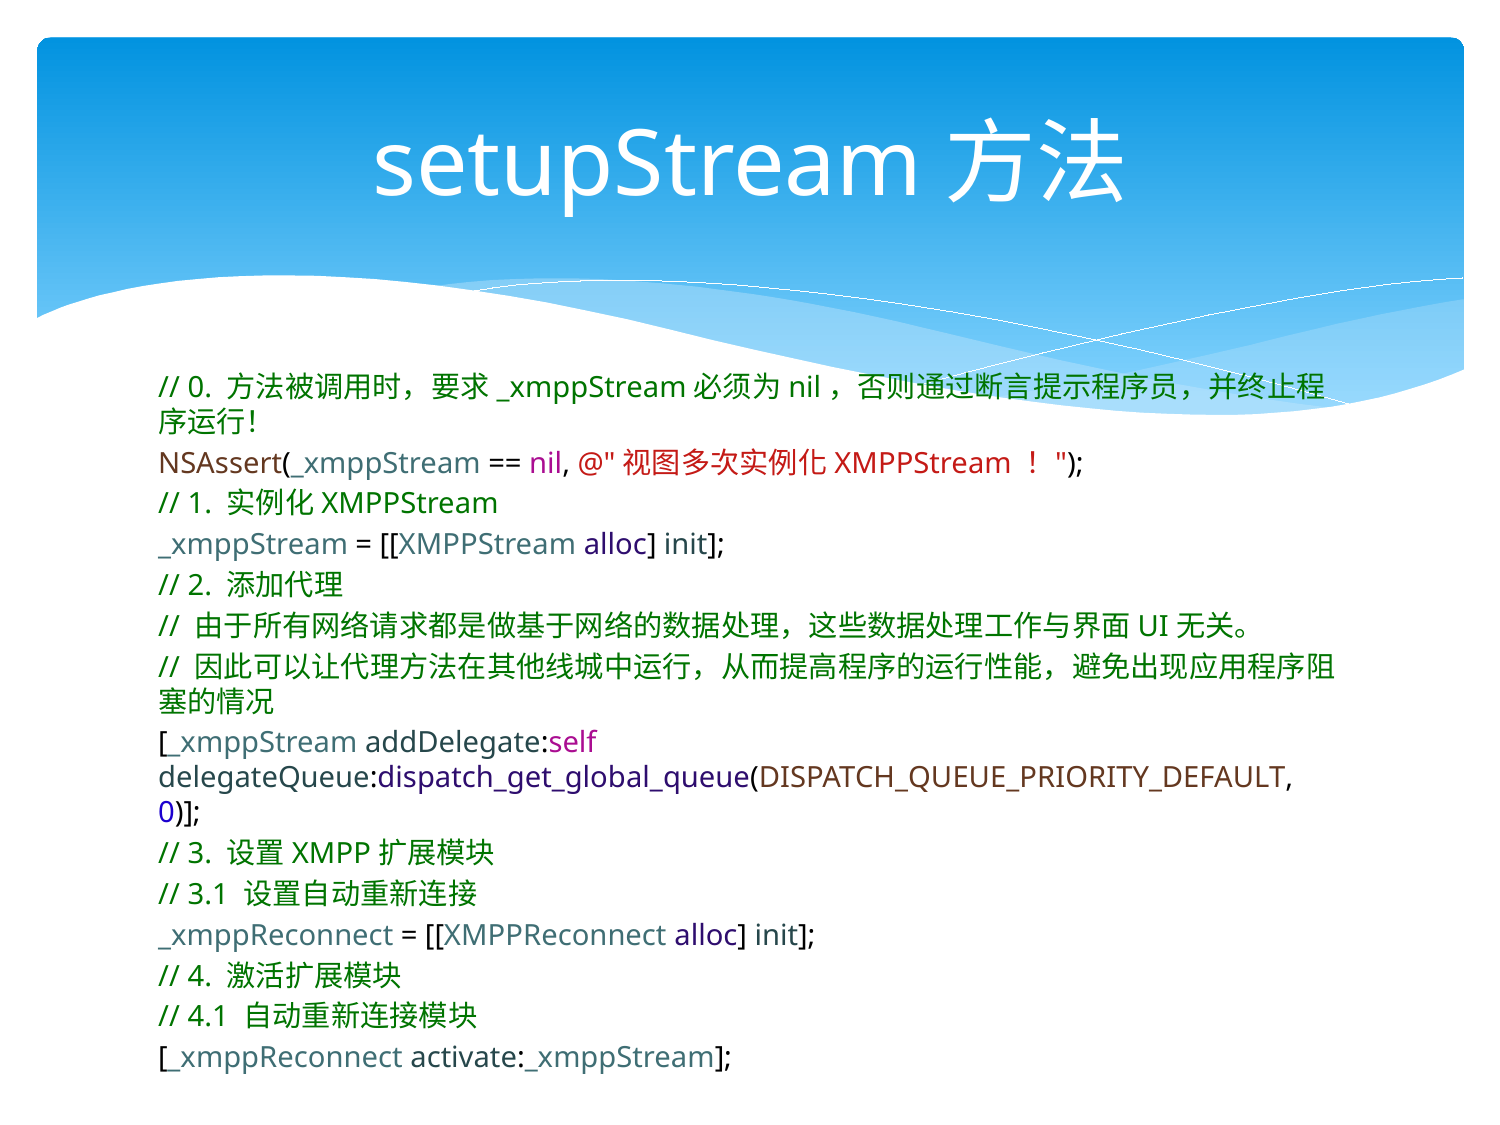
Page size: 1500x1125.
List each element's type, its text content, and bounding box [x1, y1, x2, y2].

title setupStream方法 [75, 55, 1425, 261]
list // 0. 方法被调用时，要求_xmppStream必须为nil，否则通过断言提示程序员，并终止程序运行！ NSAssert(_xmppStream == nil, @"视图多次实例化XMPPStream！"); // 1. 实例化XMPPStream _xmppStream = [[XMPPStream alloc] init]; // 2. 添加代理 // 由于所有网络请求都是做基于网络的数据处理，这些数据处理工作与界面UI无关。 // 因此可以让代理方法在其他线城中运行，从而提高程序的运行性能，避免出现应用程序阻塞的情况 [_xmppStream addDelegate:self delegateQueue:dispatch_get_global_queue(DISPATCH_QUEUE_PRIORITY_DEFAULT, 0)]; // 3. 设置XMPP扩展模块 // 3.1 设置自动重新连接 _xmppReconnect = [[XMPPReconnect alloc] init]; // 4. 激活扩展模块 // 4.1 自动重新连接模块 [_xmppReconnect activate:_xmppStream]; [143, 360, 1359, 1125]
